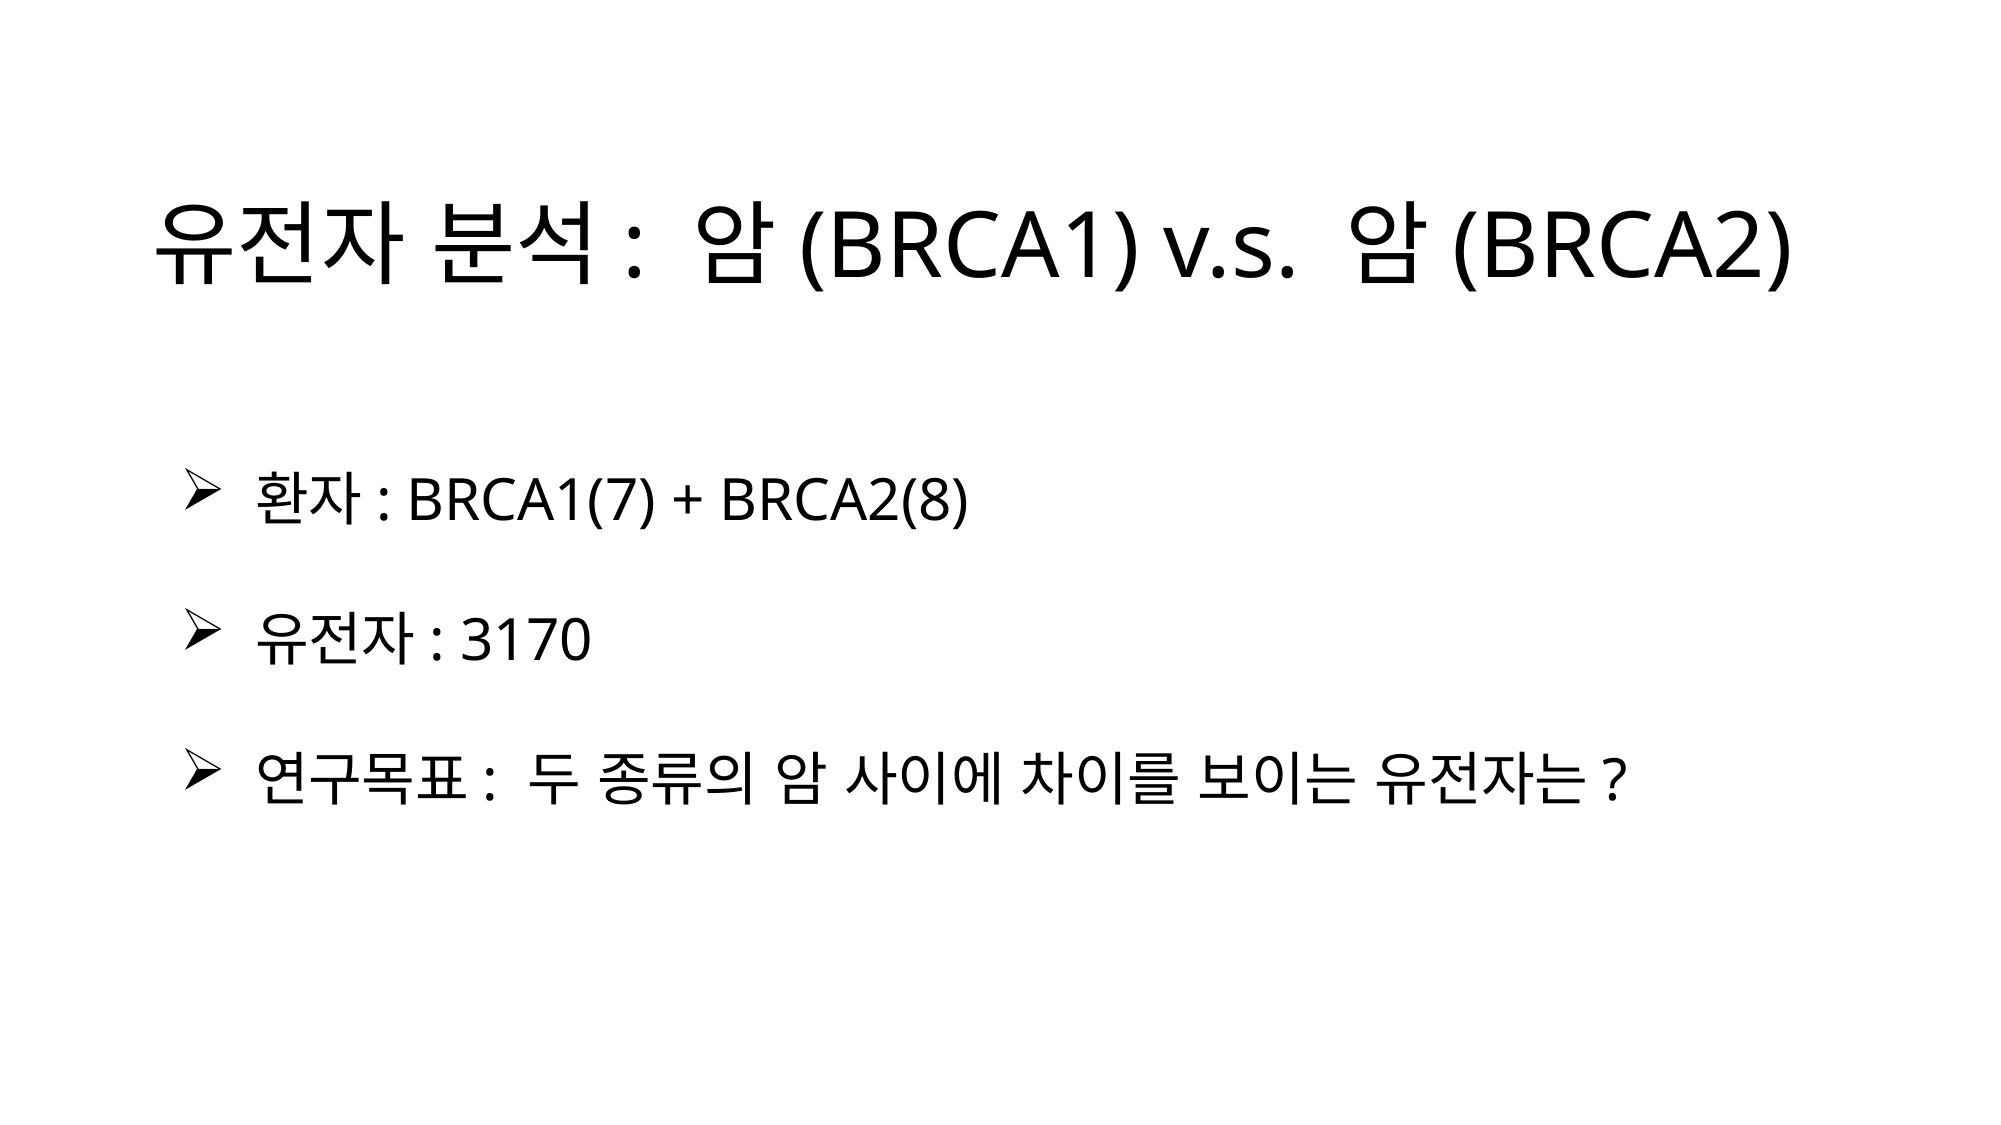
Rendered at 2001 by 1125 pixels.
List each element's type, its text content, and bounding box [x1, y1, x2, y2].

title 유전자 분석: 암(BRCA1) v.s. 암(BRCA2) [137, 139, 1863, 357]
text_box 환자: BRCA1(7) + BRCA2(8) 유전자: 3170 연구목표: 두 종류의 암 사이에 차이를 보이는 유전자는? [165, 454, 1705, 865]
